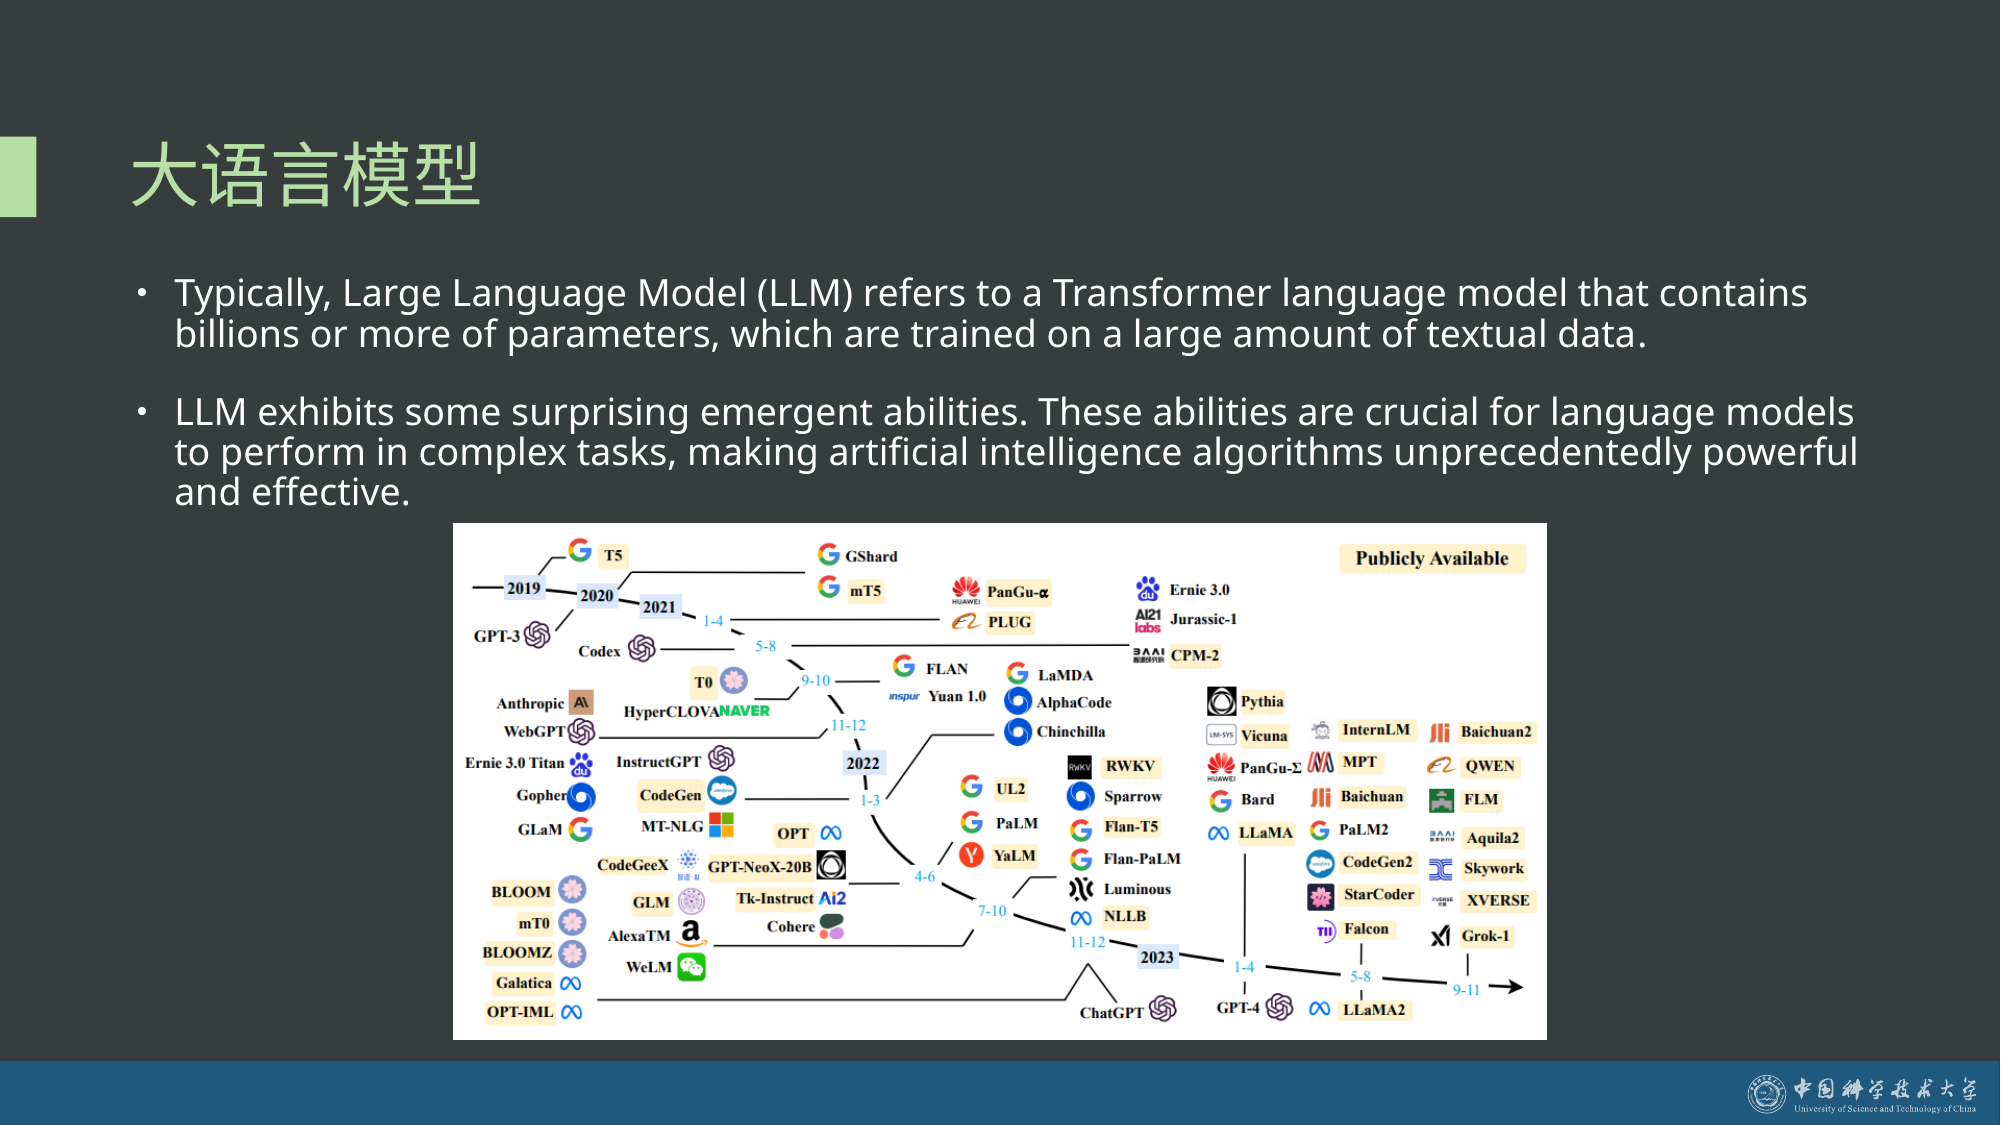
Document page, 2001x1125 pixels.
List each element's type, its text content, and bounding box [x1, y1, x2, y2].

picture [453, 523, 1547, 1040]
list Typically, Large Language Model (LLM) refers to a Transformer language model that contains billions or more of parameters, which are trained on a large amount of textual data. LLM exhibits some surprising emergent abilities. These abilities are crucial for language models to perform in complex tasks, making artificial intelligence algorithms unprecedentedly powerful and effective. [114, 266, 1886, 990]
title 大语言模型 [114, 76, 1886, 224]
